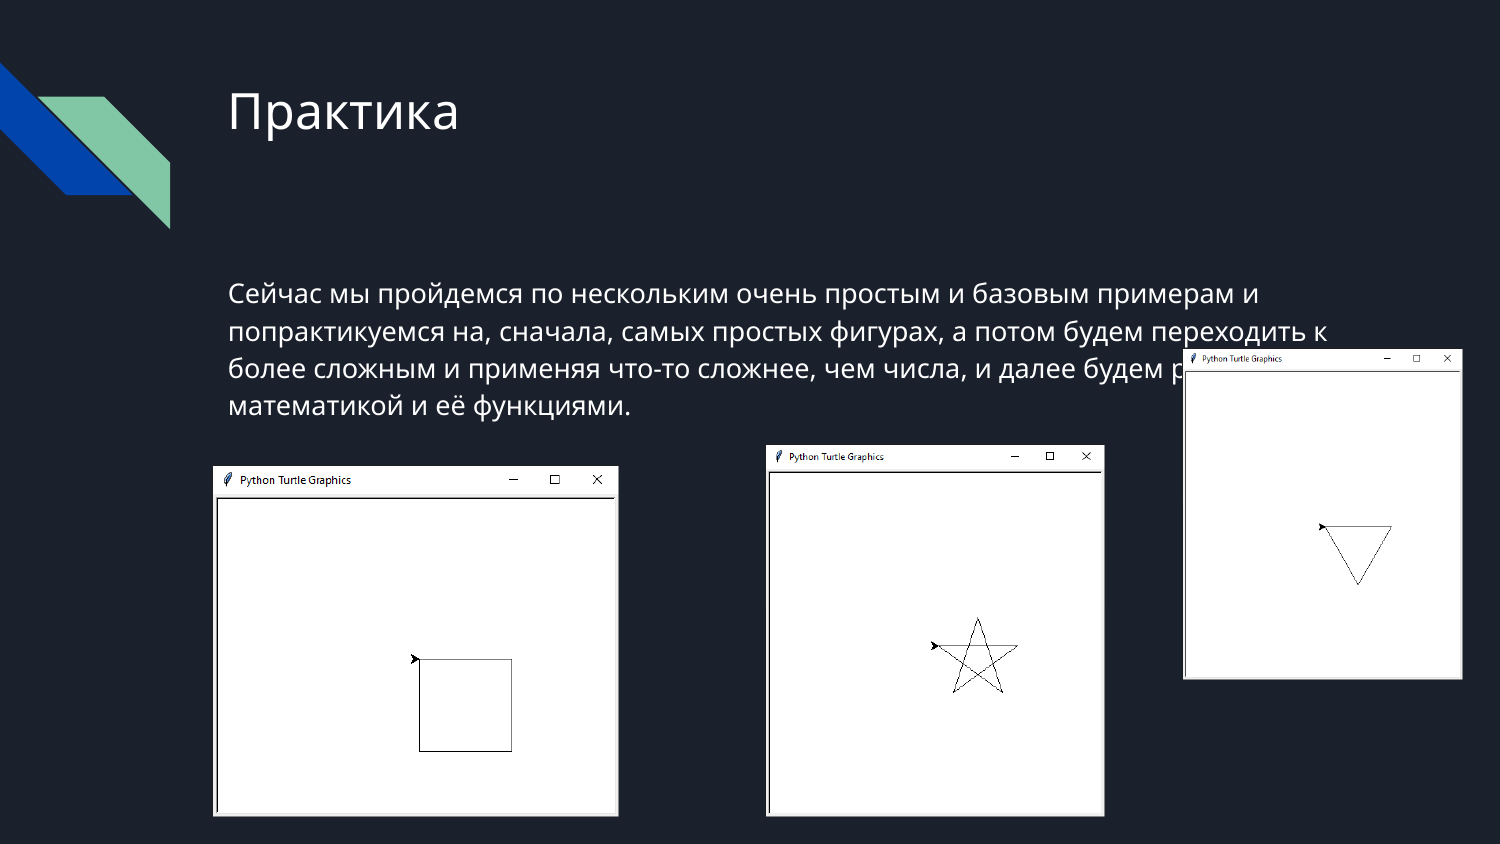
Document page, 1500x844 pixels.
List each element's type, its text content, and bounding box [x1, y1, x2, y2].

list Сейчас мы пройдемся по нескольким очень простым и базовым примерам и попрактикуемся на, сначала, самых простых фигурах, а потом будем переходить к более сложным и применяя что-то сложнее, чем числа, и далее будем работать с математикой и её функциями. [212, 257, 1368, 735]
picture [765, 443, 1105, 817]
title Практика [212, 64, 1368, 215]
picture [212, 465, 619, 817]
picture [1182, 348, 1464, 680]
